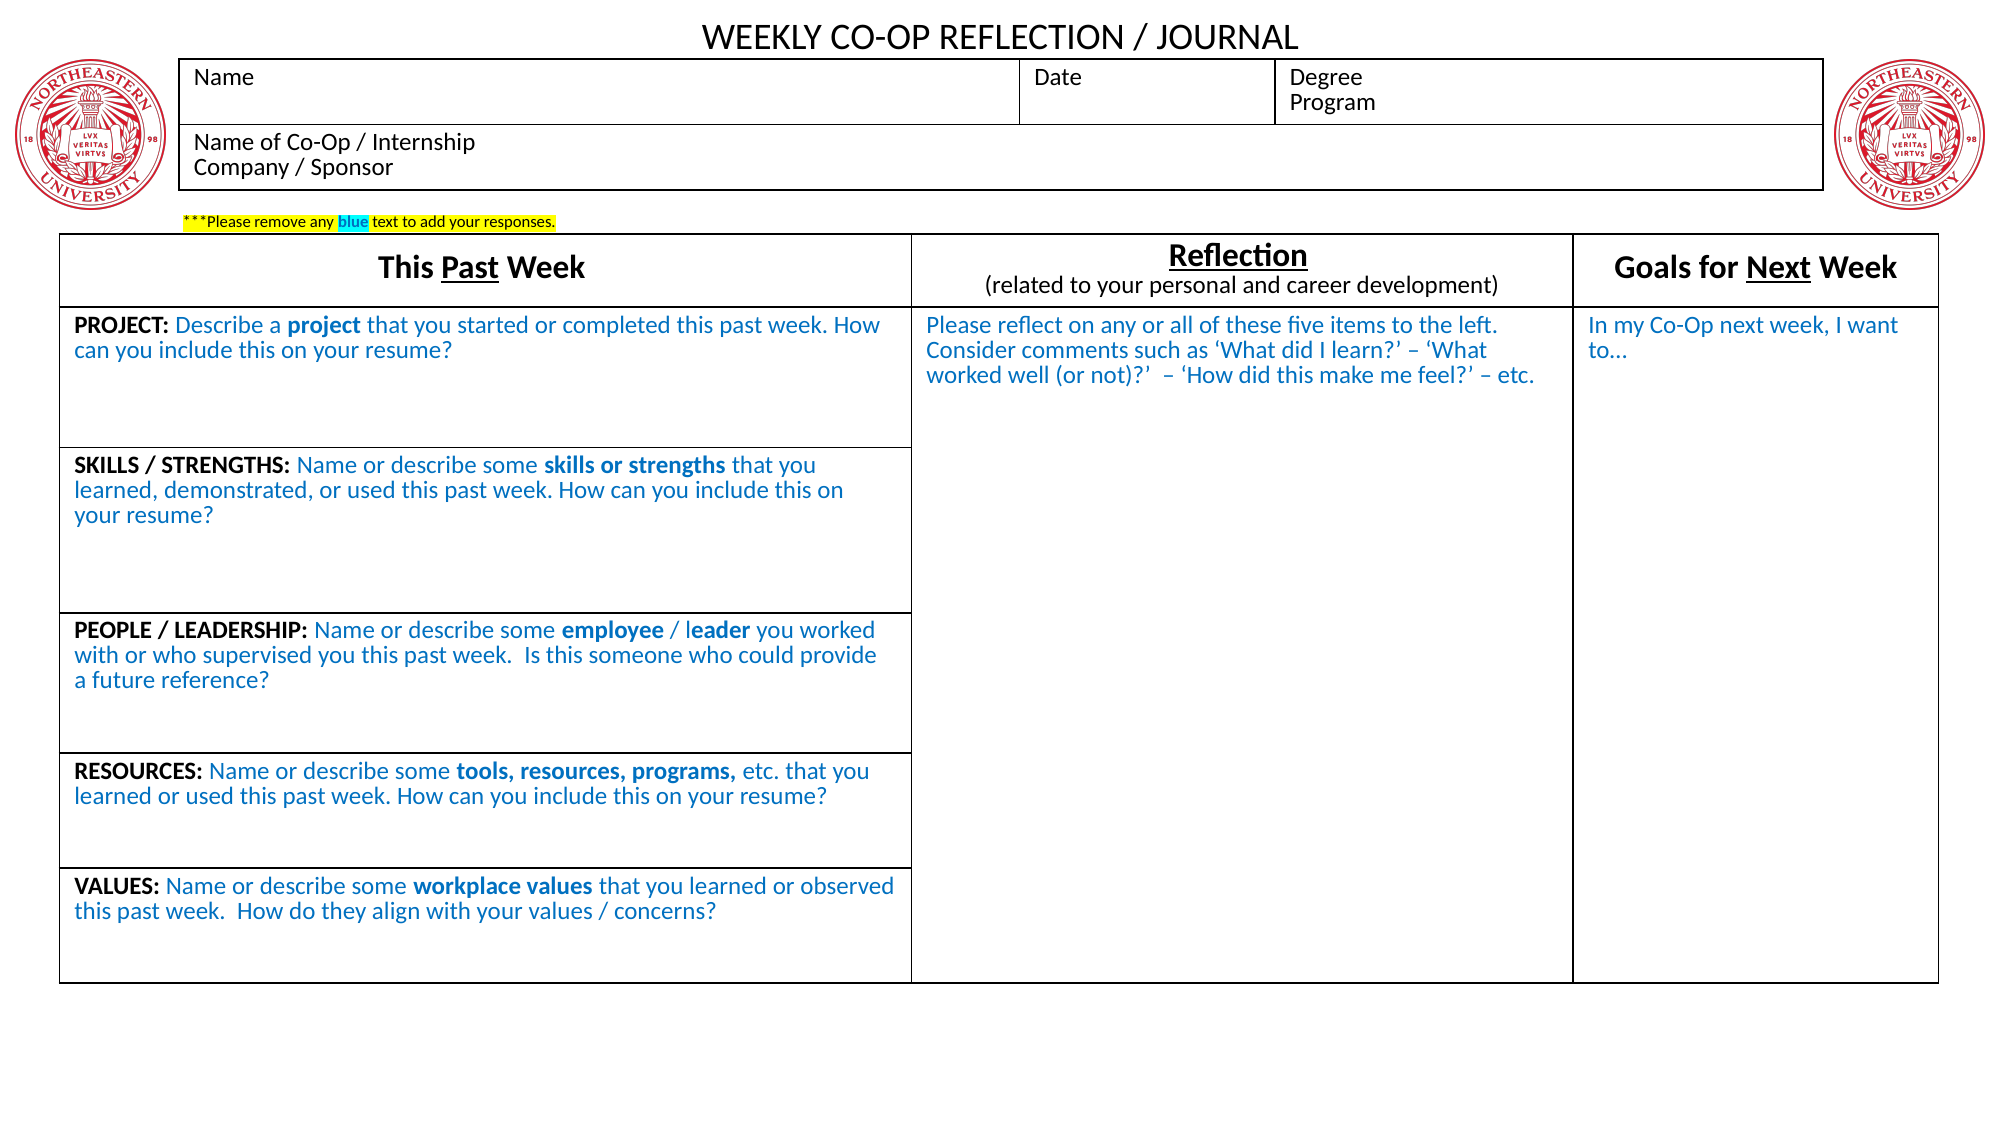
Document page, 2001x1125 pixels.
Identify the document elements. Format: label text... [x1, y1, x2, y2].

table_cell Name of Co-Op / Internship Company / Sponsor [180, 125, 1822, 189]
table_header Reflection (related to your personal and career development) [912, 235, 1572, 306]
table_cell PEOPLE / LEADERSHIP: Name or describe some employee / leader you worked with or who supervised you this past week. Is this someone who could provide a future reference? [60, 614, 911, 752]
table_cell In my Co-Op next week, I want to… [1574, 308, 1938, 982]
table_cell Please reflect on any or all of these five items to the left. Consider comments such as ‘What did I learn?’ – ‘What worked well (or not)?’ – ‘How did this make me feel?’ – etc. [912, 308, 1572, 982]
table_cell PROJECT: Describe a project that you started or completed this past week. How can you include this on your resume? [60, 308, 911, 447]
table_header Goals for Next Week [1574, 235, 1938, 306]
table_cell SKILLS / STRENGTHS: Name or describe some skills or strengths that you learned, demonstrated, or used this past week. How can you include this on your resume? [60, 448, 911, 612]
picture [15, 59, 166, 210]
table_header Date [1020, 65, 1274, 124]
text_box ***Please remove any blue text to add your responses. [168, 203, 571, 239]
table_cell VALUES: Name or describe some workplace values that you learned or observed this past week. How do they align with your values / concerns? [60, 869, 911, 982]
table_header This Past Week [60, 235, 911, 306]
table_header Name [180, 60, 1019, 124]
text_box WEEKLY CO-OP REFLECTION / JOURNAL [687, 4, 1315, 65]
table_header Degree Program [1276, 60, 1822, 124]
table_cell RESOURCES: Name or describe some tools, resources, programs, etc. that you learned or used this past week. How can you include this on your resume? [60, 754, 911, 867]
picture [1834, 59, 1985, 210]
